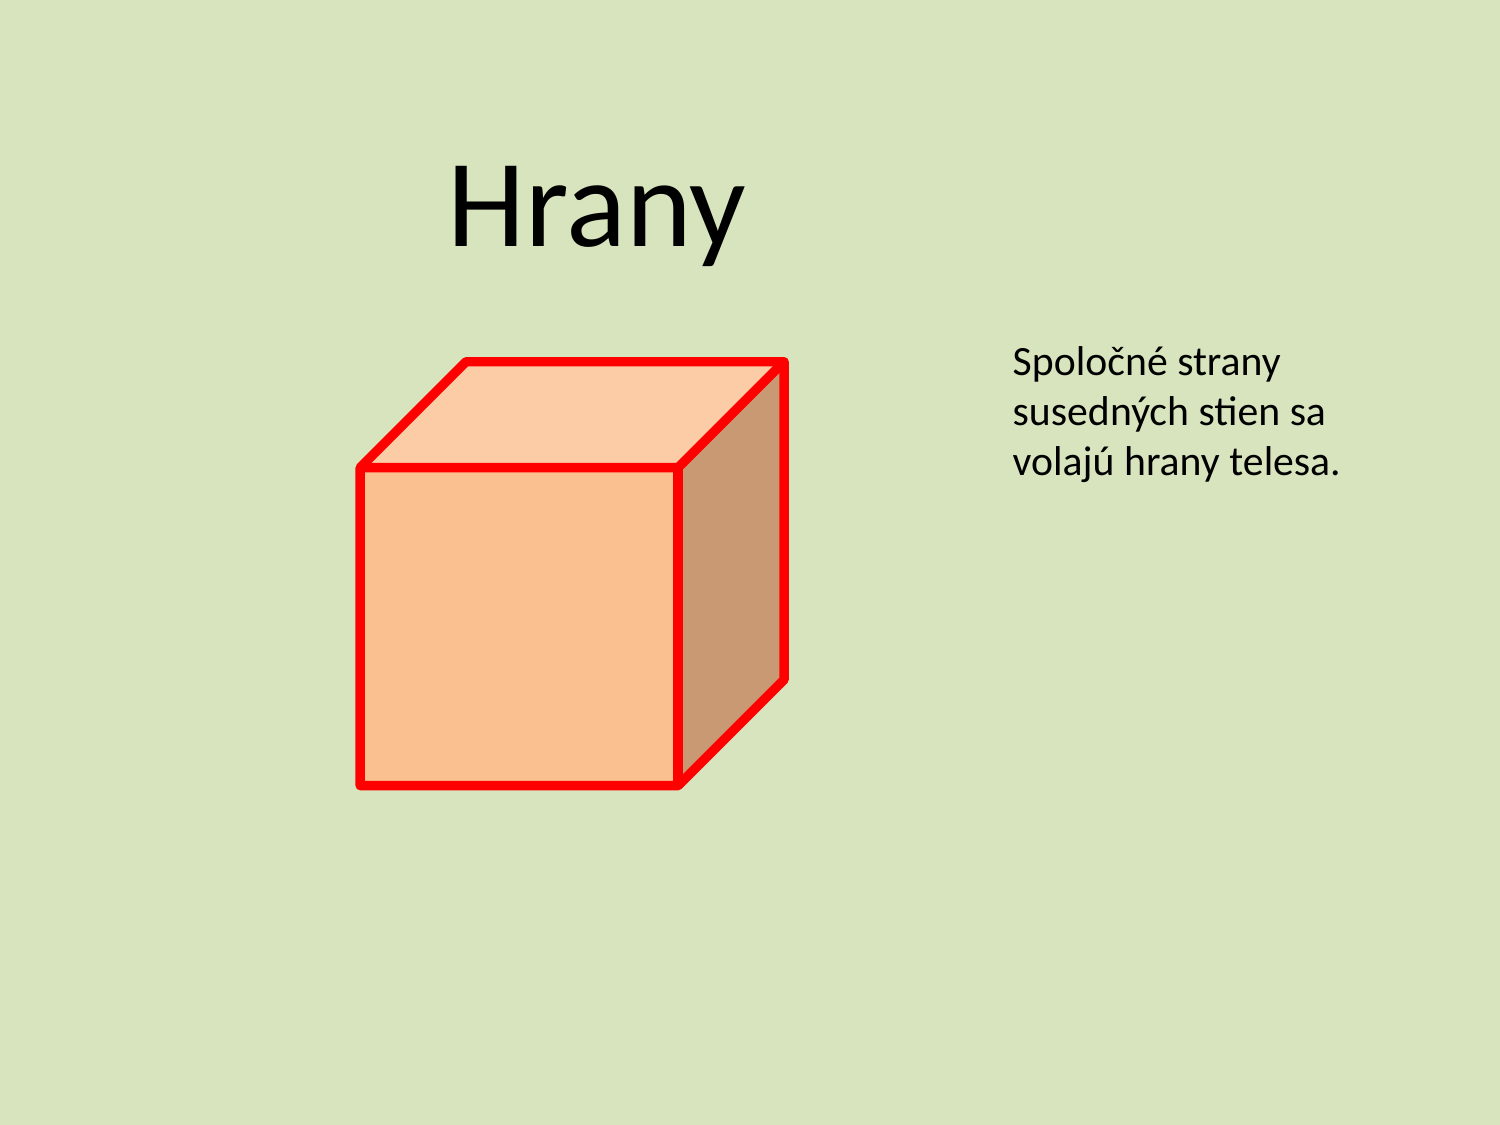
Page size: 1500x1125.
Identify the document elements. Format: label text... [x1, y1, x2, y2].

text_box Spoločné strany susedných stien sa volajú hrany telesa. [998, 326, 1424, 492]
text_box [358, 359, 787, 788]
text_box Hrany [432, 113, 762, 279]
